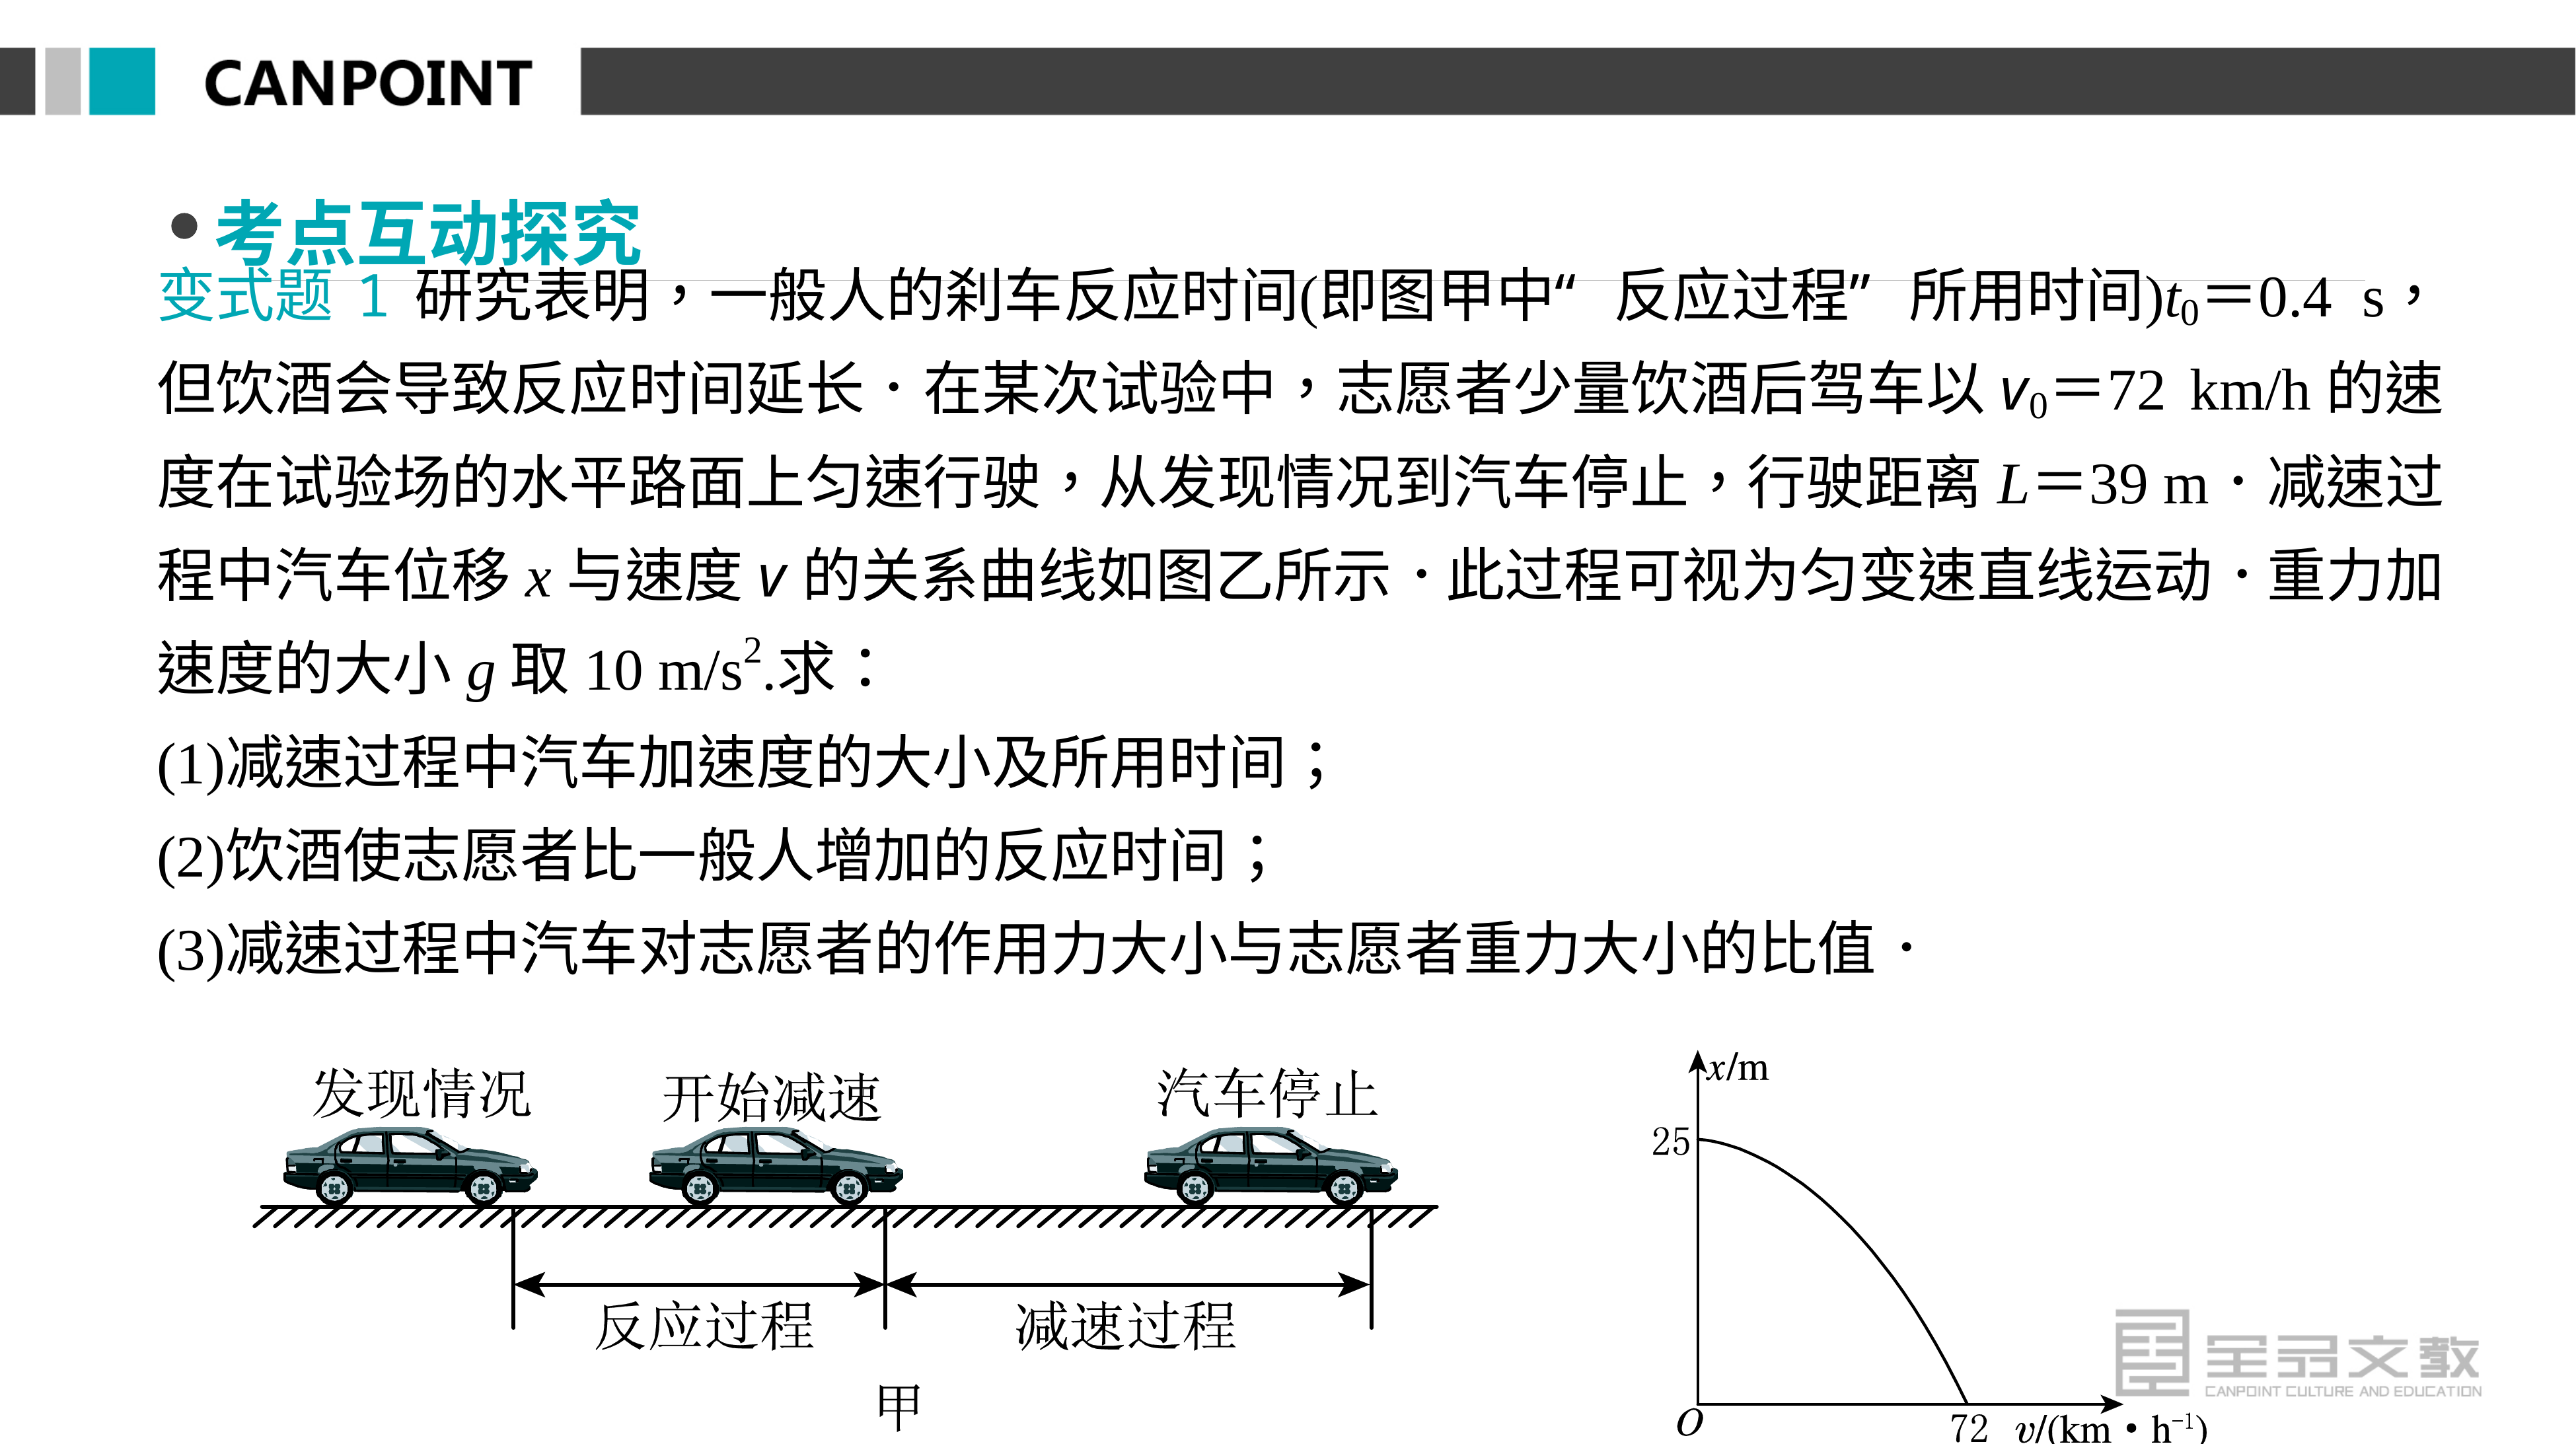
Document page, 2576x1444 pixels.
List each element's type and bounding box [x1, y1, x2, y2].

picture [0, 0, 2576, 1444]
text_box [156, 257, 2443, 1444]
text_box [172, 183, 2366, 254]
